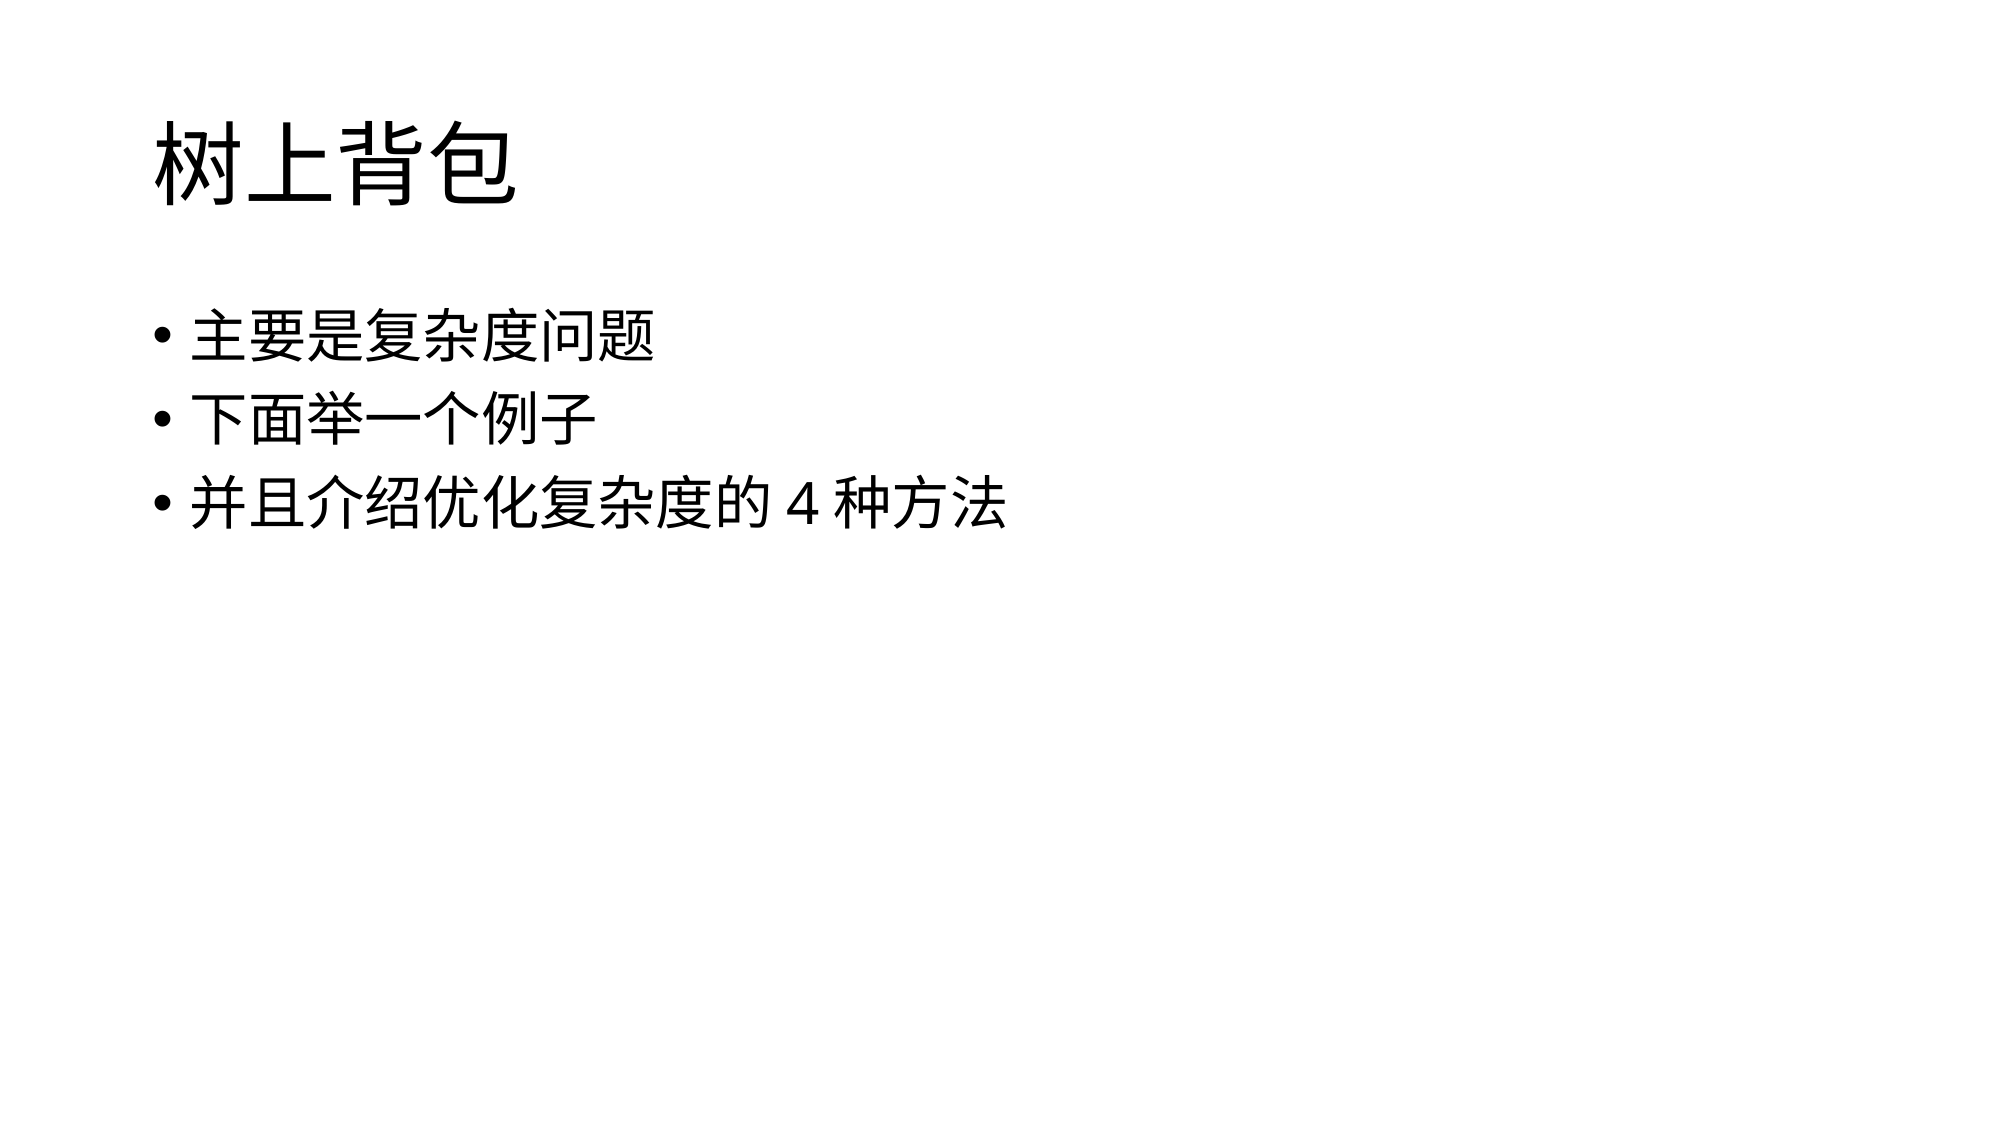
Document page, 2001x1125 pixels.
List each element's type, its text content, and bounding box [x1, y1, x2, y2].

list 主要是复杂度问题 下面举一个例子 并且介绍优化复杂度的4种方法 [137, 299, 1863, 1014]
title 树上背包 [137, 59, 1863, 278]
